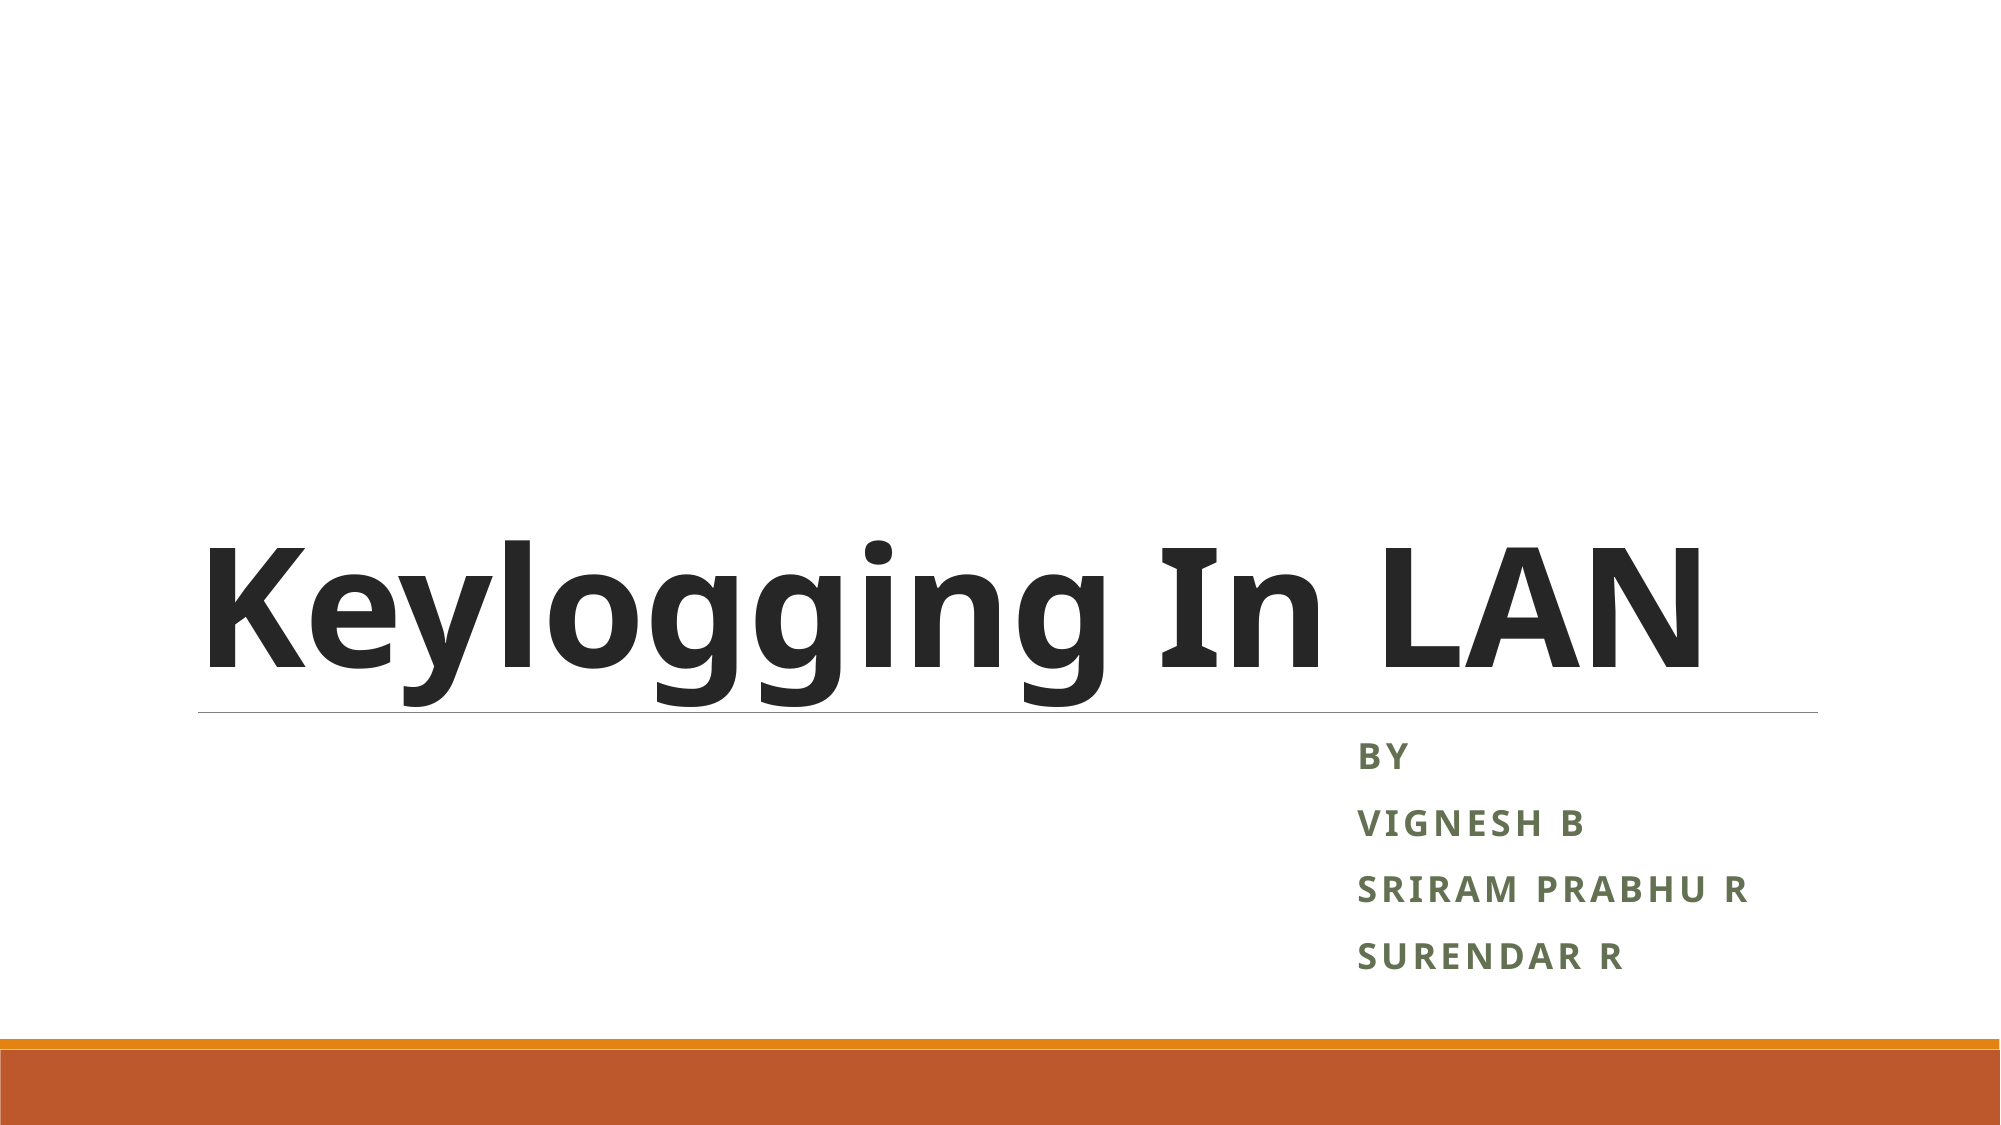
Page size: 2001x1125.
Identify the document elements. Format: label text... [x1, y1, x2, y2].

subtitle By Vignesh B Sriram prabhu r Surendar R [1342, 730, 1831, 988]
title Keylogging In LAN [180, 124, 1830, 710]
